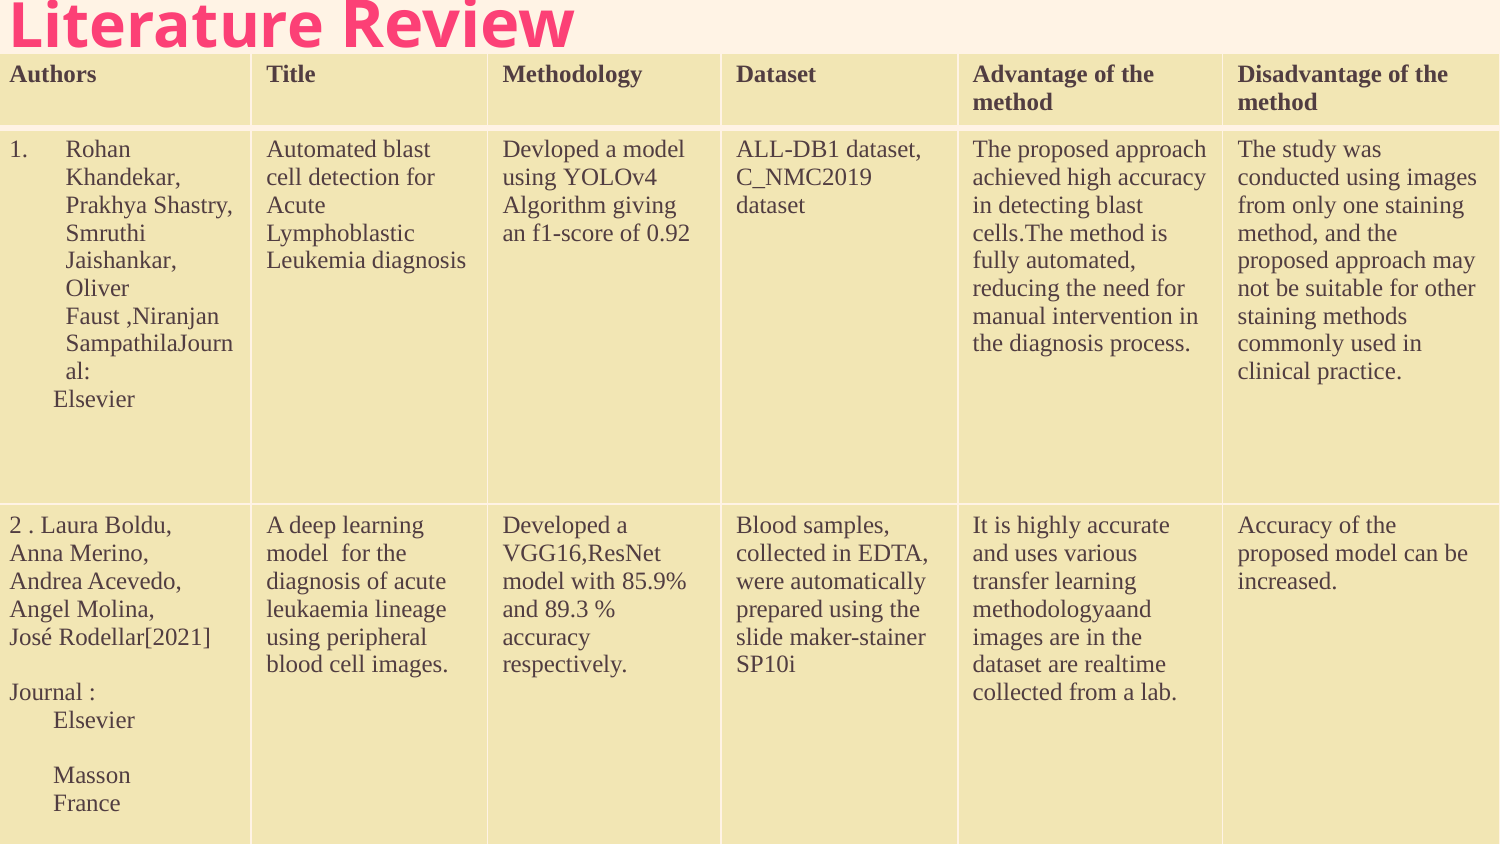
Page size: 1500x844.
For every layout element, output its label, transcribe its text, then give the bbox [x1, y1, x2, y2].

table_cell Devloped a model using YOLOv4 Algorithm giving an f1-score of 0.92 [488, 131, 720, 503]
table_header Title [252, 54, 487, 125]
table_cell Rohan Khandekar, Prakhya Shastry, Smruthi Jaishankar, Oliver Faust ,Niranjan SampathilaJournal: Elsevier [0, 131, 250, 503]
table_header Disadvantage of the method [1223, 54, 1499, 125]
table_header Advantage of the method [959, 54, 1222, 125]
table_cell Developed a VGG16,ResNet model with 85.9% and 89.3 % accuracy respectively. [488, 505, 720, 844]
table_cell Automated blast cell detection for Acute Lymphoblastic Leukemia diagnosis [252, 131, 487, 503]
table_header Methodology [488, 54, 720, 125]
table_cell ALL-DB1 dataset, C_NMC2019 dataset [722, 131, 957, 503]
table_cell It is highly accurate and uses various transfer learning methodologyaand images are in the dataset are realtime collected from a lab. [959, 505, 1222, 844]
table_cell 2 . Laura Boldu, Anna Merino, Andrea Acevedo, Angel Molina, José Rodellar[2021] Journal : Elsevier Masson France [0, 505, 250, 844]
table_cell Blood samples, collected in EDTA, were automatically prepared using the slide maker-stainer SP10i [722, 505, 957, 844]
table_cell Accuracy of the proposed model can be increased. [1223, 505, 1499, 844]
table_header Dataset [722, 54, 957, 125]
table_cell A deep learning model for the diagnosis of acute leukaemia lineage using peripheral blood cell images. [252, 505, 487, 844]
table_cell The proposed approach achieved high accuracy in detecting blast cells.The method is fully automated, reducing the need for manual intervention in the diagnosis process. [959, 131, 1222, 503]
table_header Authors [0, 54, 250, 125]
text_box Literature Review [0, 0, 1500, 52]
table_cell The study was conducted using images from only one staining method, and the proposed approach may not be suitable for other staining methods commonly used in clinical practice. [1223, 131, 1499, 503]
